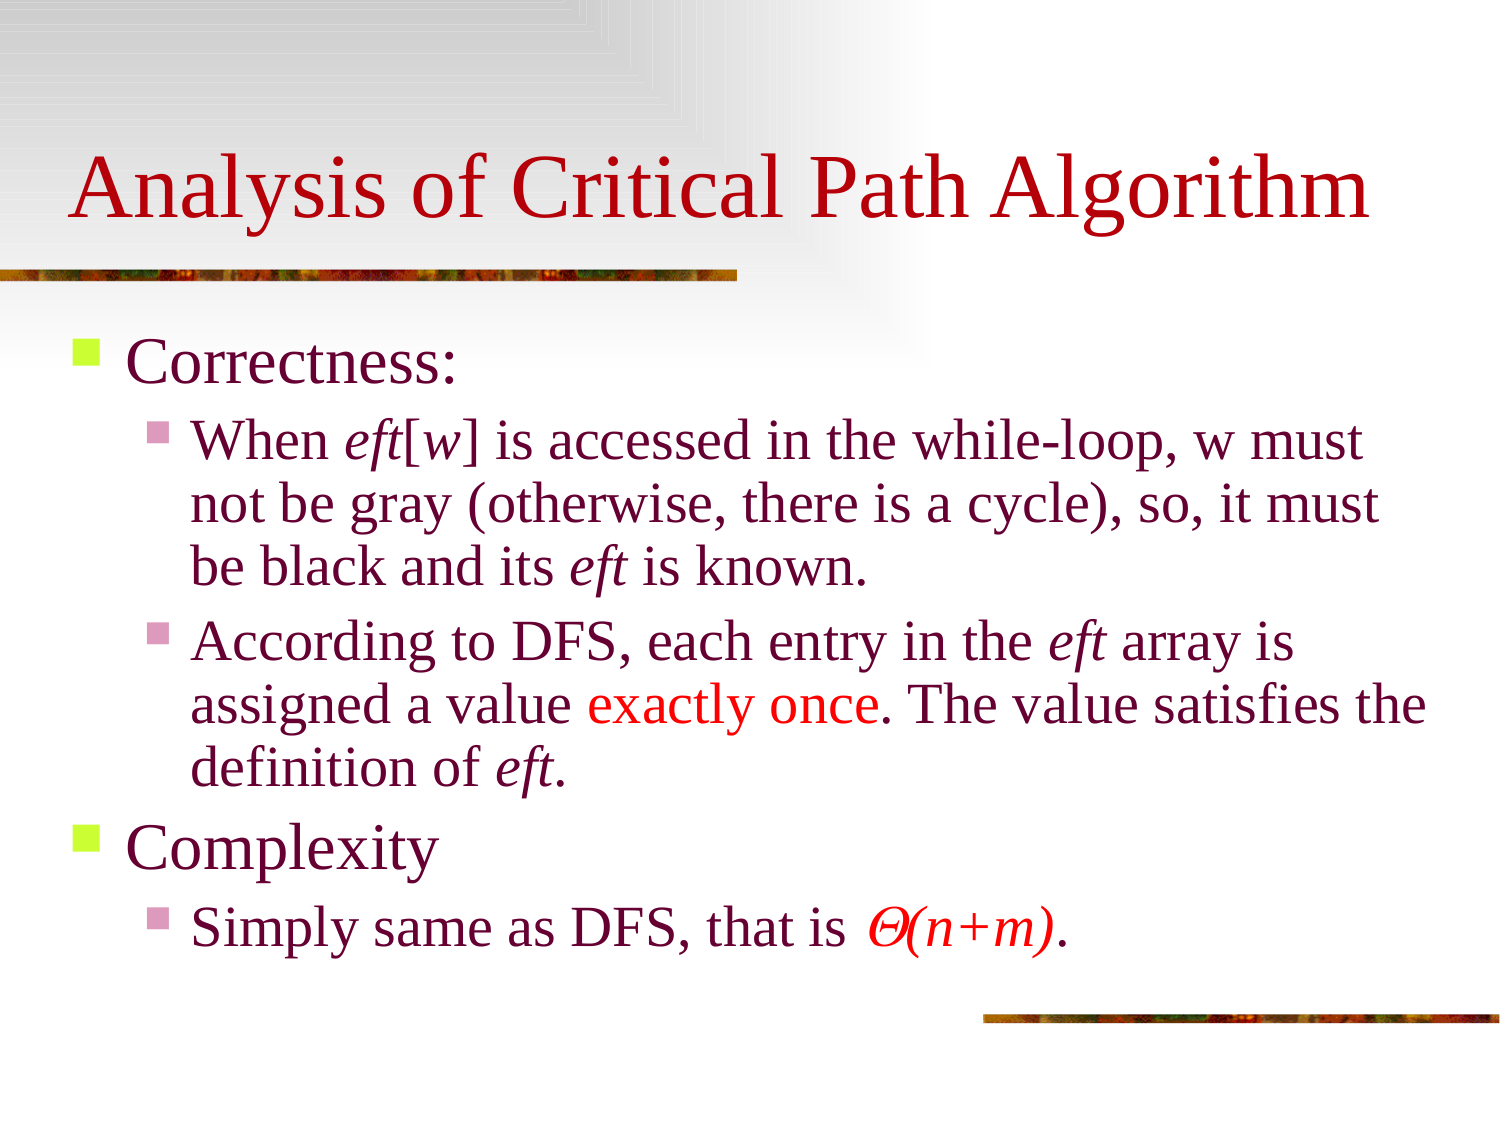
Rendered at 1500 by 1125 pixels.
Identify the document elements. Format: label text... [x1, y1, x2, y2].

title Analysis of Critical Path Algorithm [52, 118, 1469, 244]
picture [983, 1013, 1500, 1026]
list Correctness: When eft[w] is accessed in the while-loop, w must not be gray (otherwise, there is a cycle), so, it must be black and its eft is known. According to DFS, each entry in the eft array is assigned a value exactly once. The value satisfies the definition of eft. Complexity Simply same as DFS, that is (n+m). [53, 318, 1459, 994]
picture [0, 268, 737, 285]
